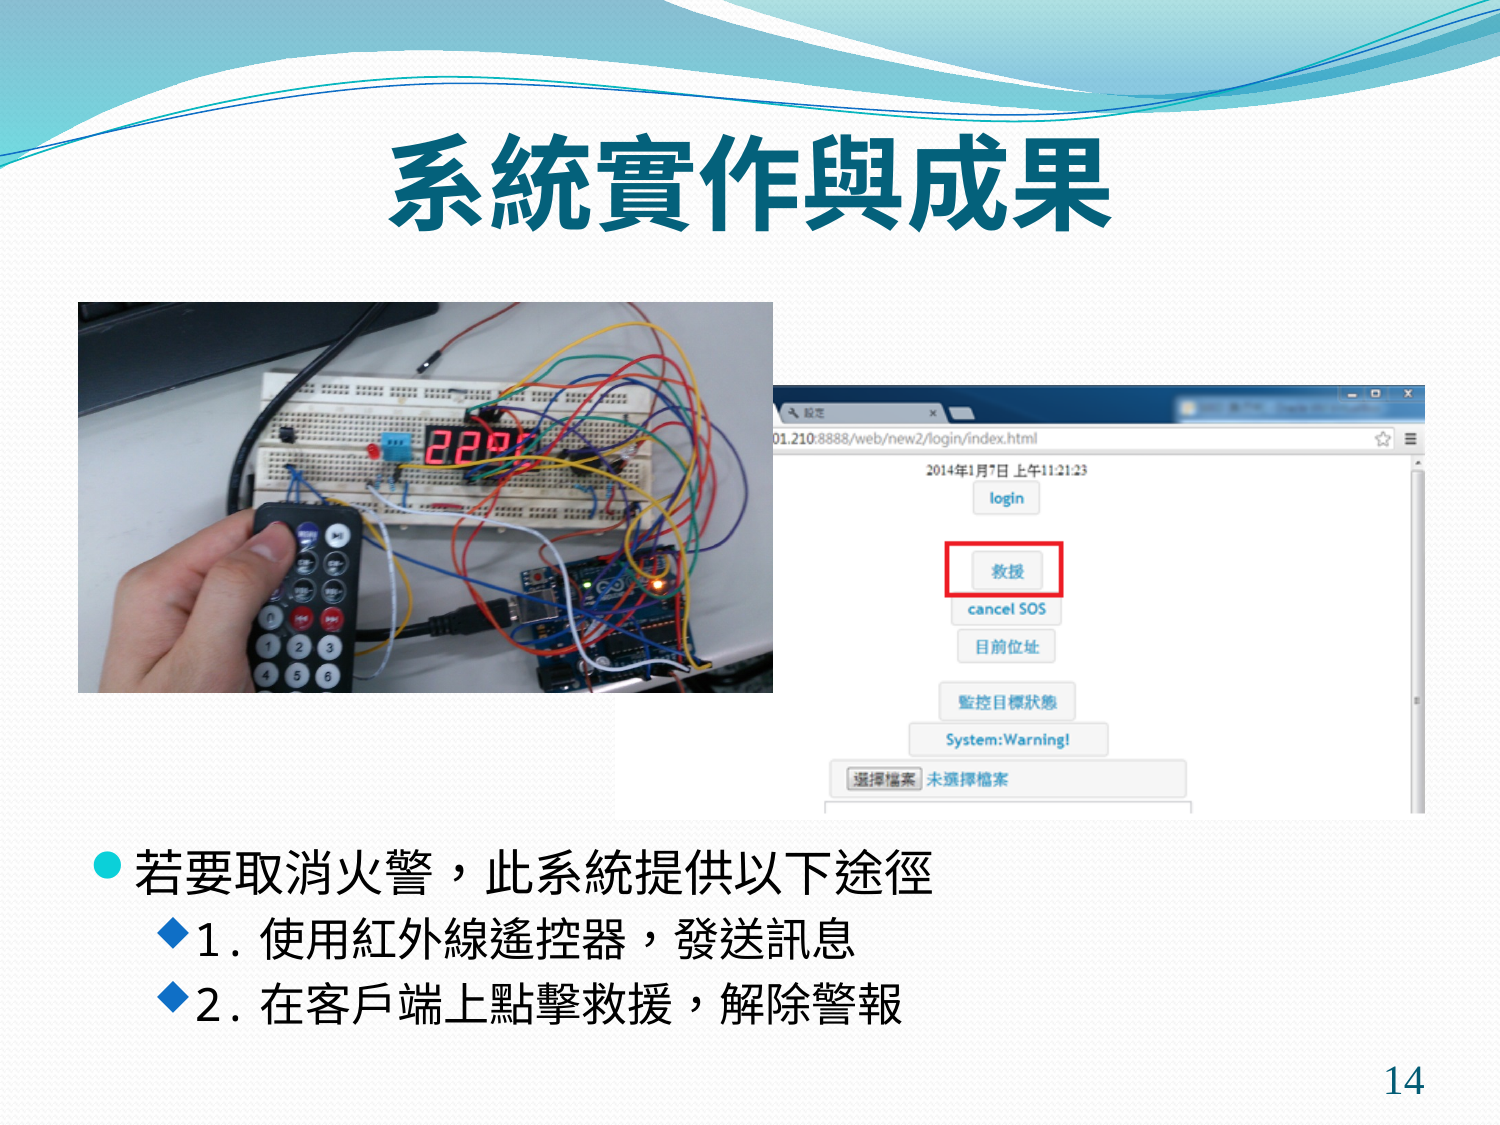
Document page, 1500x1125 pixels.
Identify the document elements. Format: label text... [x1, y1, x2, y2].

title 系統實作與成果 [75, 56, 1425, 244]
text_box 若要取消火警，此系統提供以下途徑 1.使用紅外線遙控器，發送訊息 2.在客戶端上點擊救援，解除警報 [74, 834, 1425, 1038]
picture [615, 385, 1426, 820]
slide_number 13 [1299, 1042, 1425, 1103]
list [78, 302, 773, 694]
